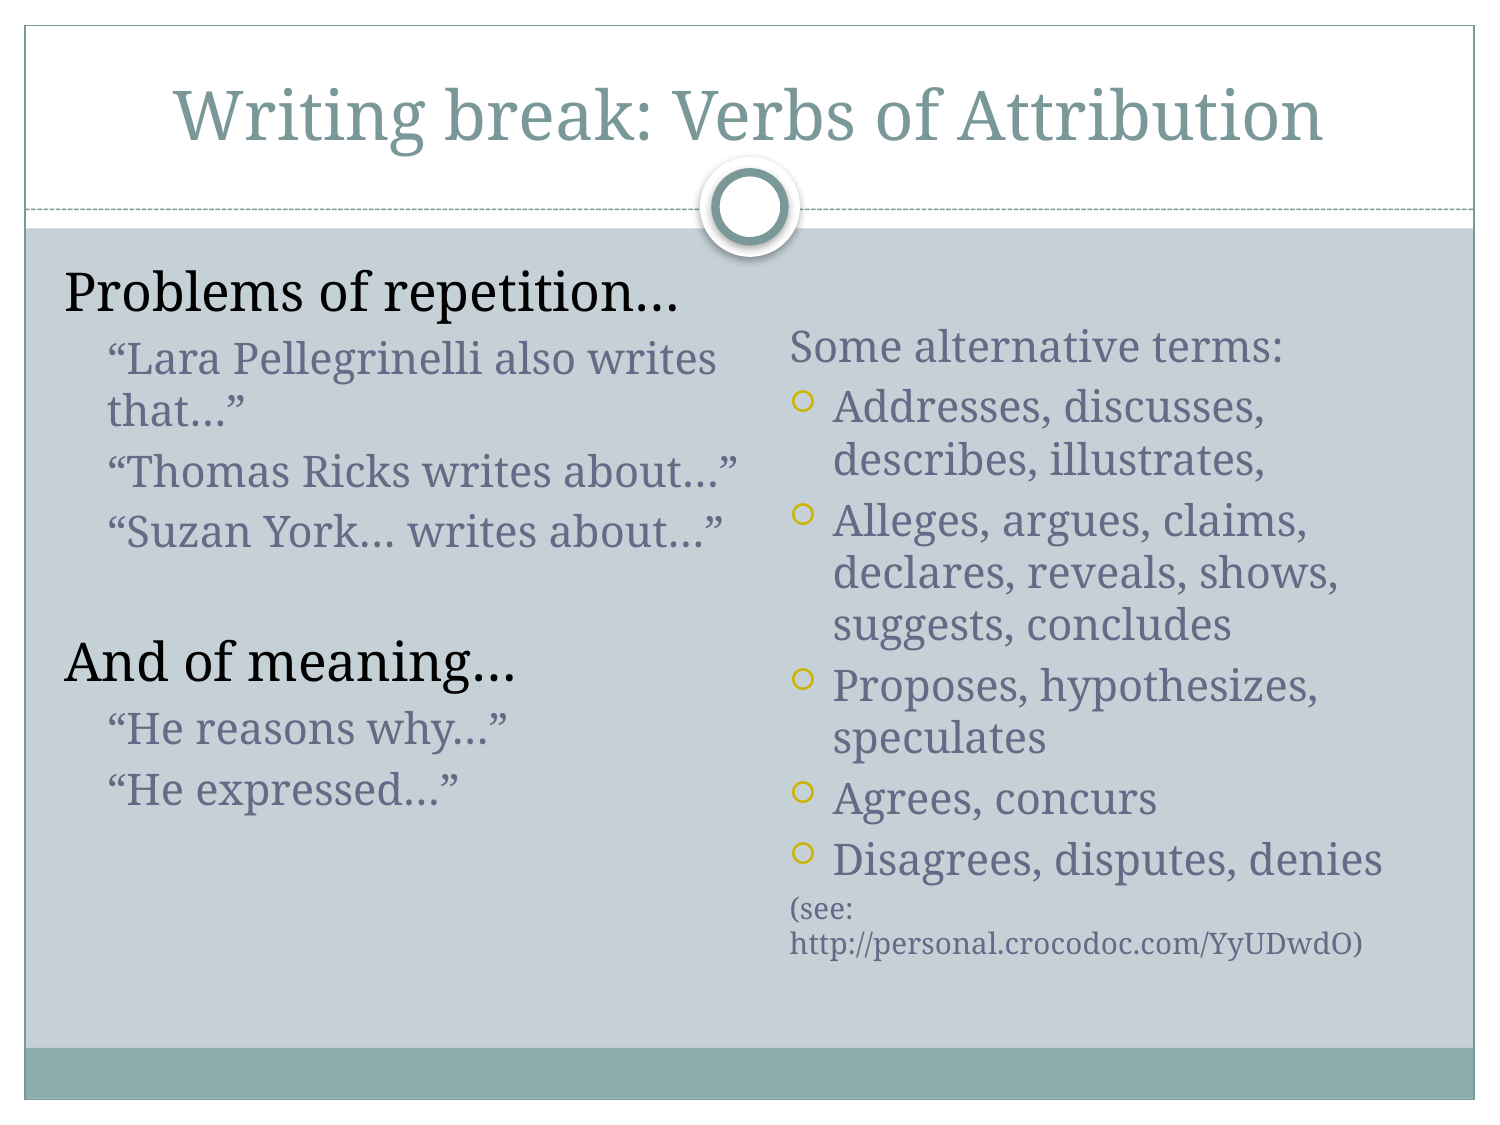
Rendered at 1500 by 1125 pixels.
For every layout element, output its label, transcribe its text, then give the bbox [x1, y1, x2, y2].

list Problems of repetition… “Lara Pellegrinelli also writes that…” “Thomas Ricks writes about…” “Suzan York… writes about…” And of meaning… “He reasons why…” “He expressed…” Some alternative terms: Addresses, discusses, describes, illustrates, Alleges, argues, claims, declares, reveals, shows, suggests, concludes Proposes, hypothesizes, speculates Agrees, concurs Disagrees, disputes, denies (see: http://personal.crocodoc.com/YyUDwdO) [49, 250, 1445, 1001]
title Writing break: Verbs of Attribution [49, 37, 1450, 162]
